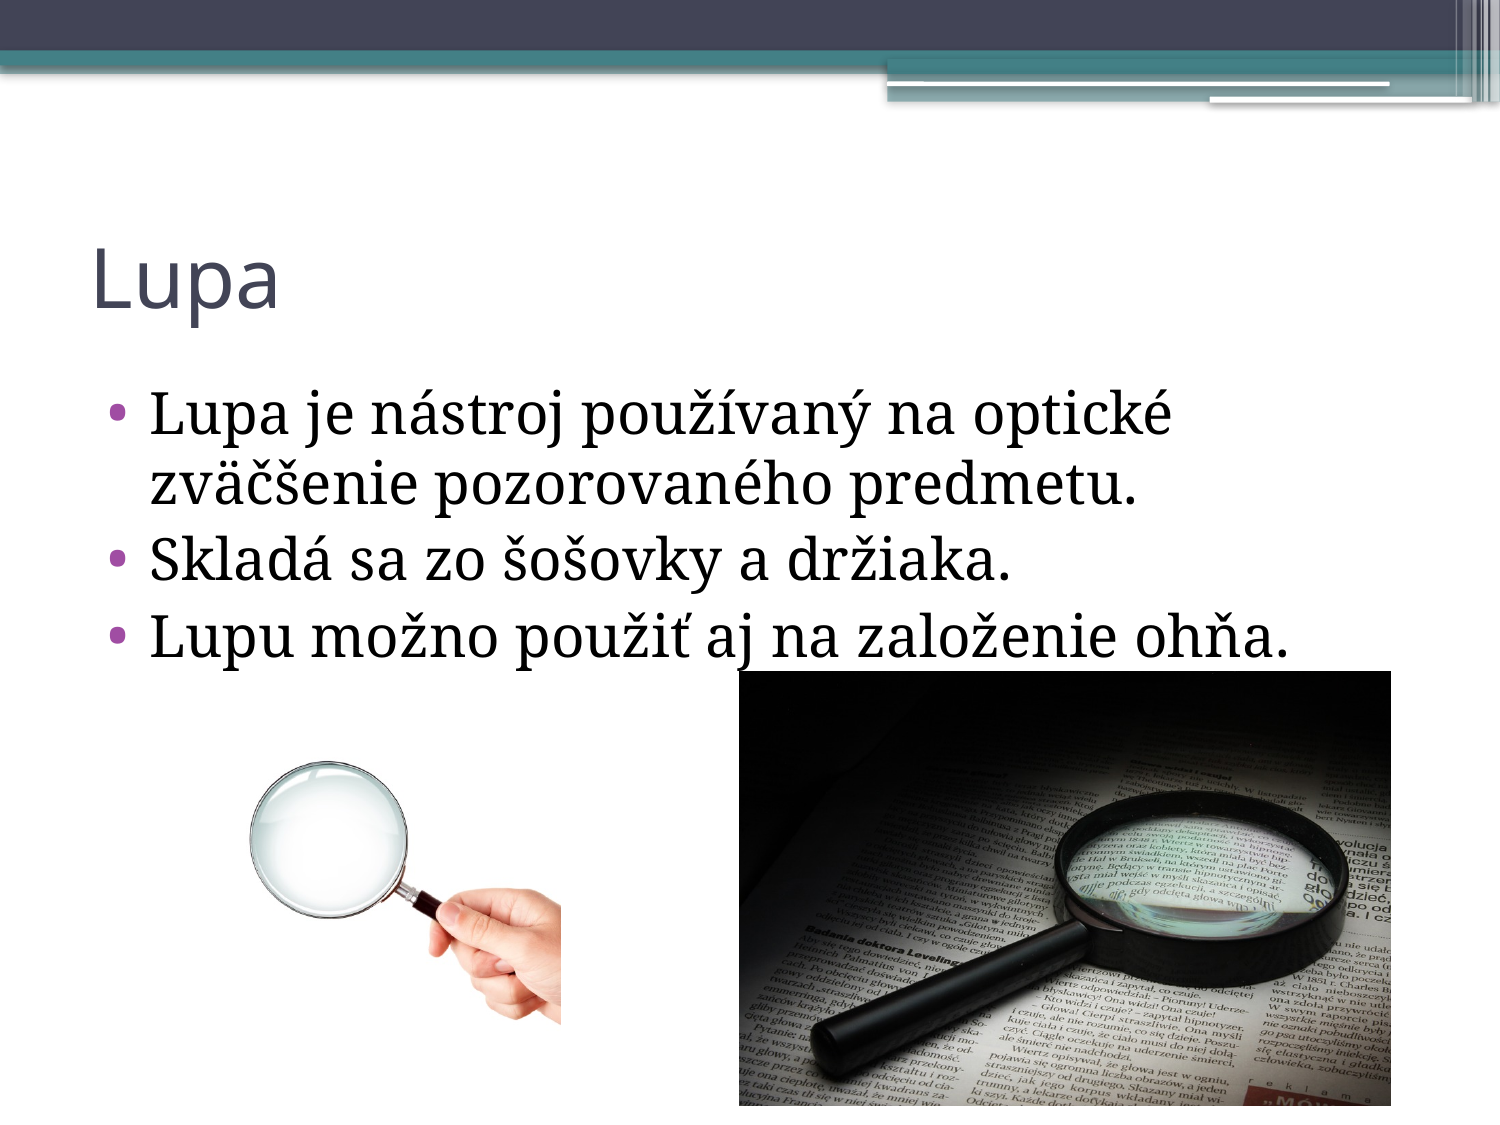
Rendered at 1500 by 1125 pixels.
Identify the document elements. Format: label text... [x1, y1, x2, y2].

picture [218, 724, 562, 1053]
title Lupa [75, 187, 1425, 363]
picture [739, 671, 1392, 1107]
list Lupa je nástroj používaný na optické zväčšenie pozorovaného predmetu. Skladá sa zo šošovky a držiaka. Lupu možno použiť aj na založenie ohňa. [75, 368, 1425, 1079]
